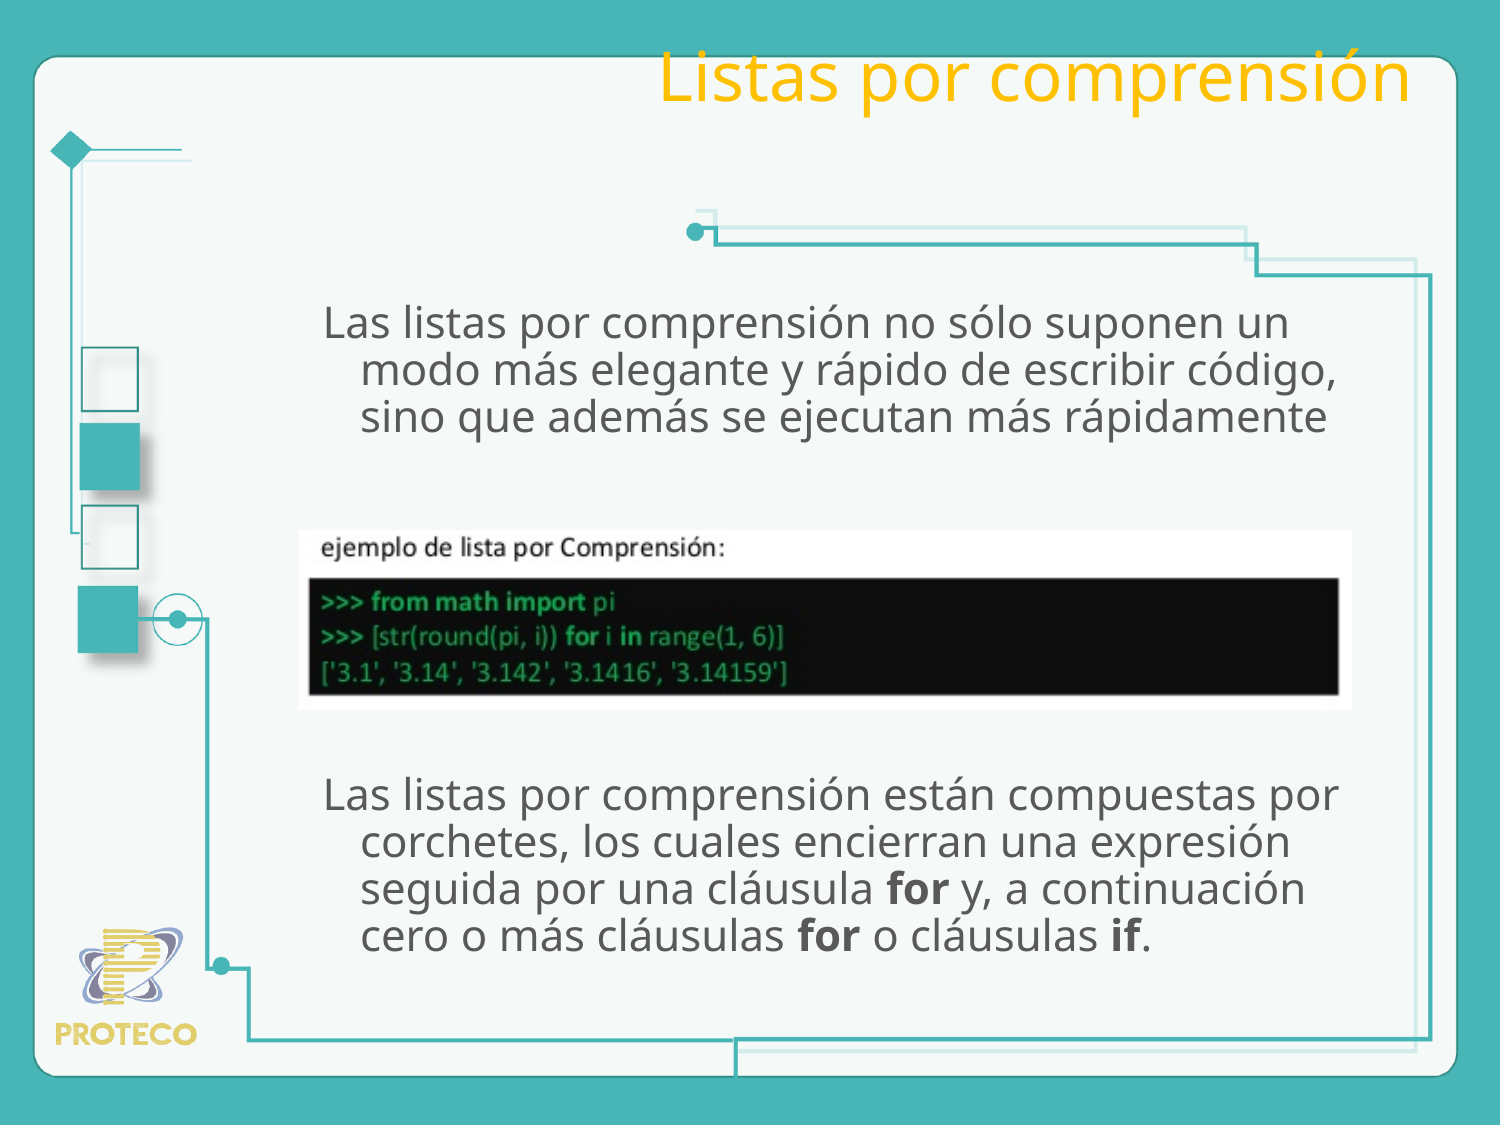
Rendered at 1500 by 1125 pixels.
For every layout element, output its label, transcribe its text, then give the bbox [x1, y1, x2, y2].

picture [0, 0, 1500, 1125]
title Listas por comprensión [403, 34, 1428, 187]
list Las listas por comprensión no sólo suponen un modo más elegante y rápido de escribir código, sino que además se ejecutan más rápidamente Las listas por comprensión están compuestas por corchetes, los cuales encierran una expresión seguida por una cláusula for y, a continuación cero o más cláusulas for o cláusulas if. [270, 293, 1382, 1023]
